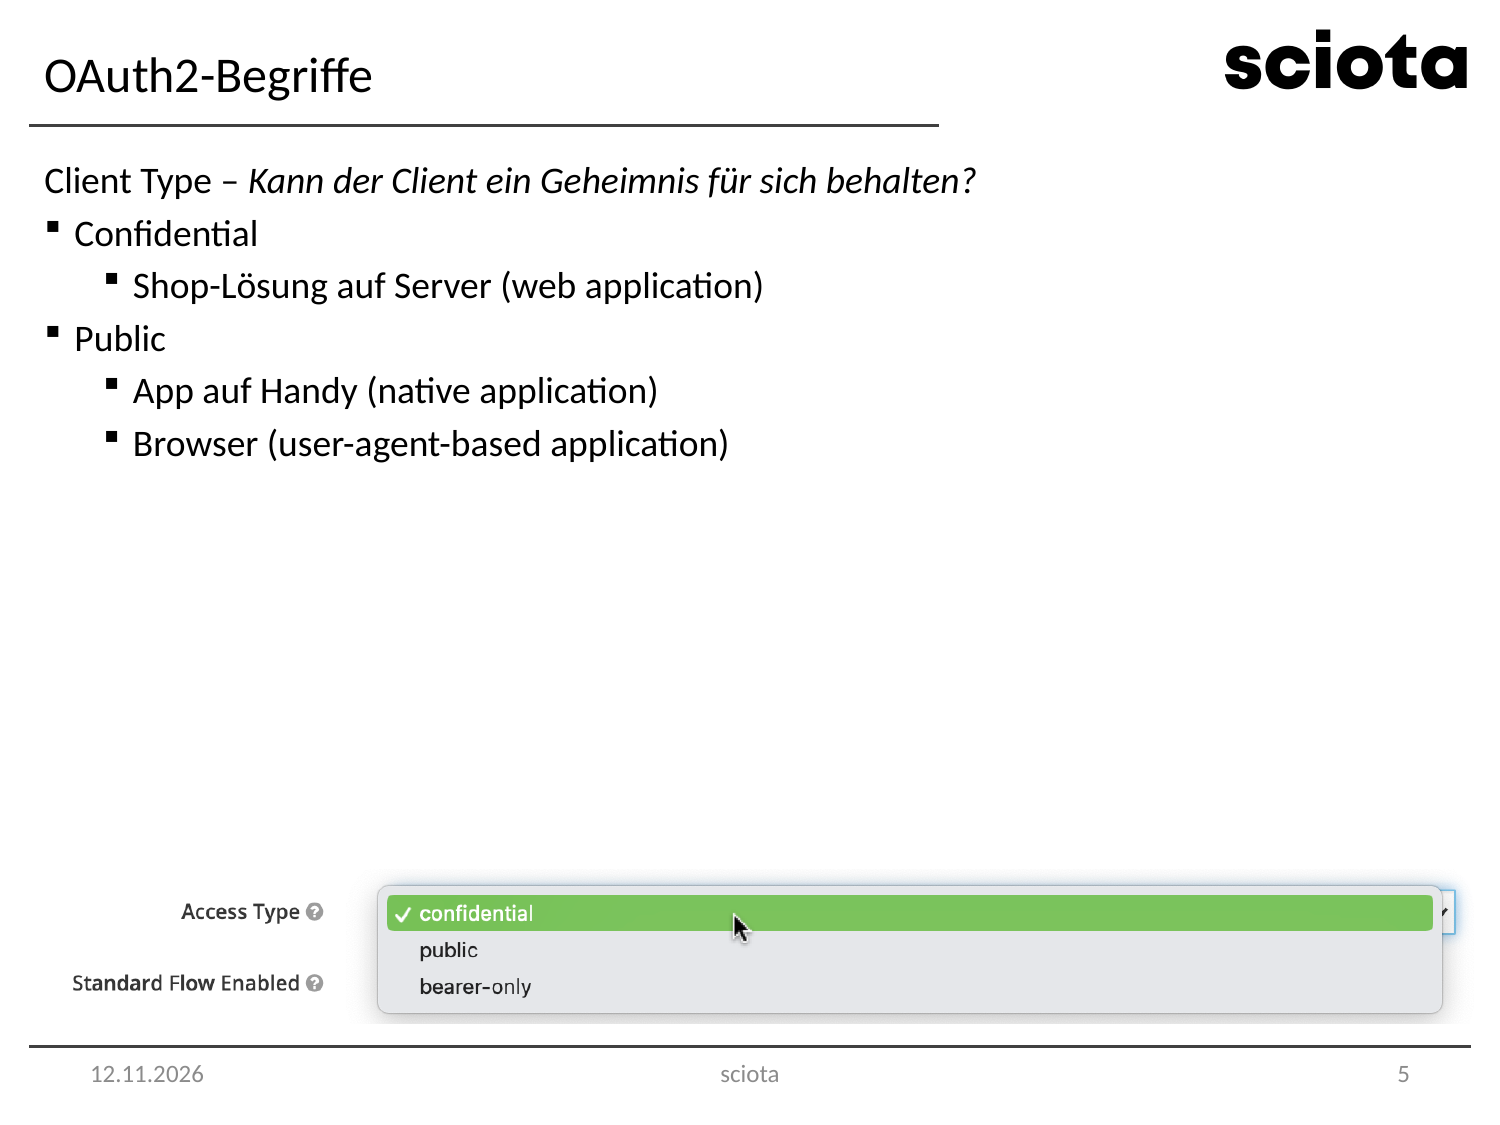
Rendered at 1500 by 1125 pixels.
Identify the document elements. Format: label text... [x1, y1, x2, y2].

list Client Type – Kann der Client ein Geheimnis für sich behalten? Confidential Shop-Lösung auf Server (web application) Public App auf Handy (native application) Browser (user-agent-based application) [29, 149, 1471, 868]
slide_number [75, 1042, 425, 1103]
text_box [381, 67, 412, 128]
picture [1222, 24, 1473, 97]
footer sciota [512, 1042, 988, 1103]
picture [0, 869, 1500, 1024]
slide_number 5 [1074, 1042, 1425, 1103]
title OAuth2-Begriffe [29, 19, 1211, 126]
